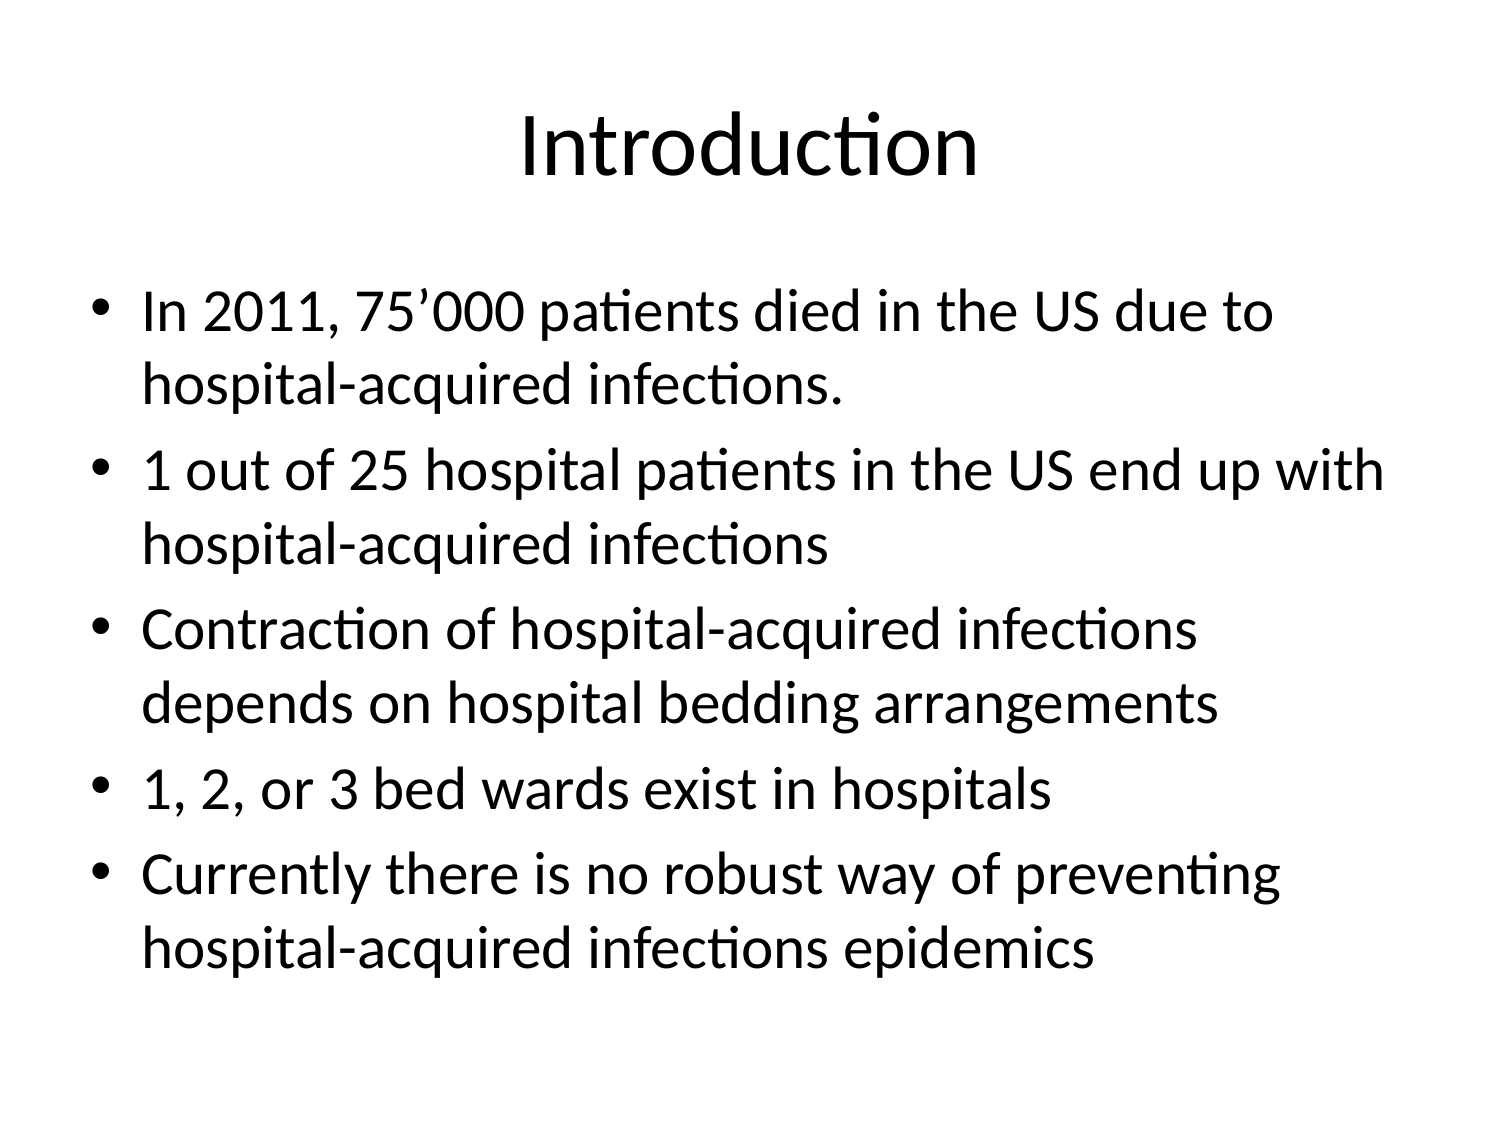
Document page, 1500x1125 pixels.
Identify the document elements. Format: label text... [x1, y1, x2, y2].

list In 2011, 75’000 patients died in the US due to hospital-acquired infections. 1 out of 25 hospital patients in the US end up with hospital-acquired infections Contraction of hospital-acquired infections depends on hospital bedding arrangements 1, 2, or 3 bed wards exist in hospitals Currently there is no robust way of preventing hospital-acquired infections epidemics [75, 262, 1425, 1005]
title Introduction [75, 45, 1425, 233]
